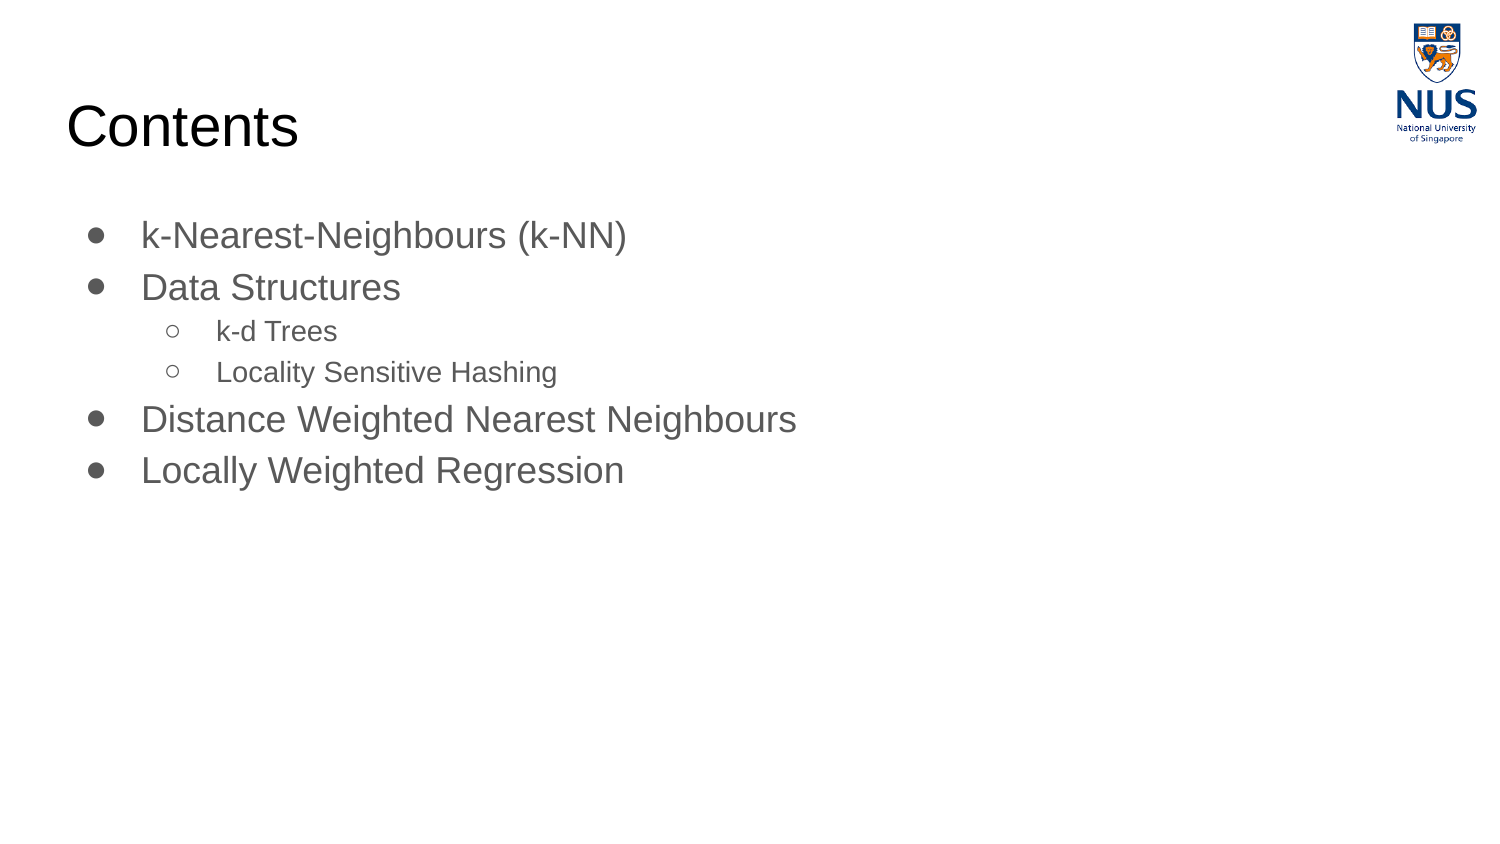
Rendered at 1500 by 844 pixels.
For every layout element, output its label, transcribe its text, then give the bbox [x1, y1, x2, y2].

list k-Nearest-Neighbours (k-NN) Data Structures k-d Trees Locality Sensitive Hashing Distance Weighted Nearest Neighbours Locally Weighted Regression [51, 189, 1449, 750]
title Contents [51, 72, 1449, 167]
picture [1373, 0, 1500, 167]
